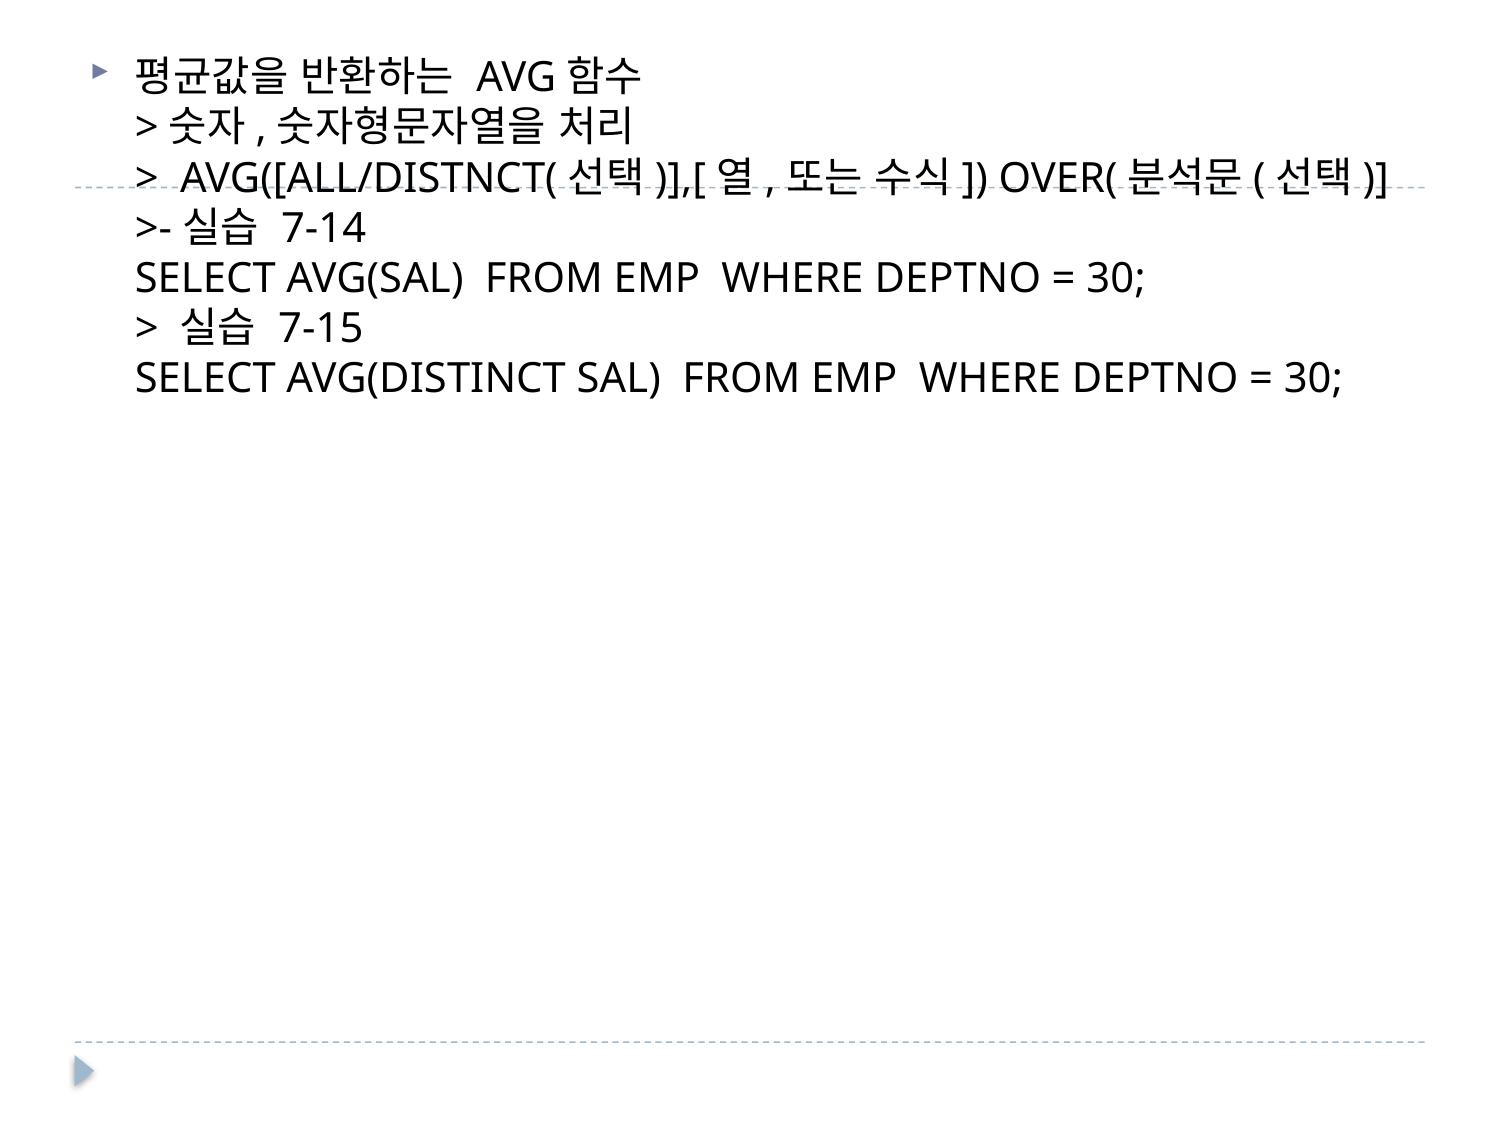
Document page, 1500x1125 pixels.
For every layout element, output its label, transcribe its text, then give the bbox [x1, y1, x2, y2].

list 평균값을 반환하는 AVG함수 >숫자,숫자형문자열을 처리 > AVG([ALL/DISTNCT(선택)],[열,또는 수식]) OVER(분석문(선택)] >-실습 7-14 SELECT AVG(SAL) FROM EMP WHERE DEPTNO = 30; > 실습 7-15 SELECT AVG(DISTINCT SAL) FROM EMP WHERE DEPTNO = 30; [75, 42, 1425, 1010]
